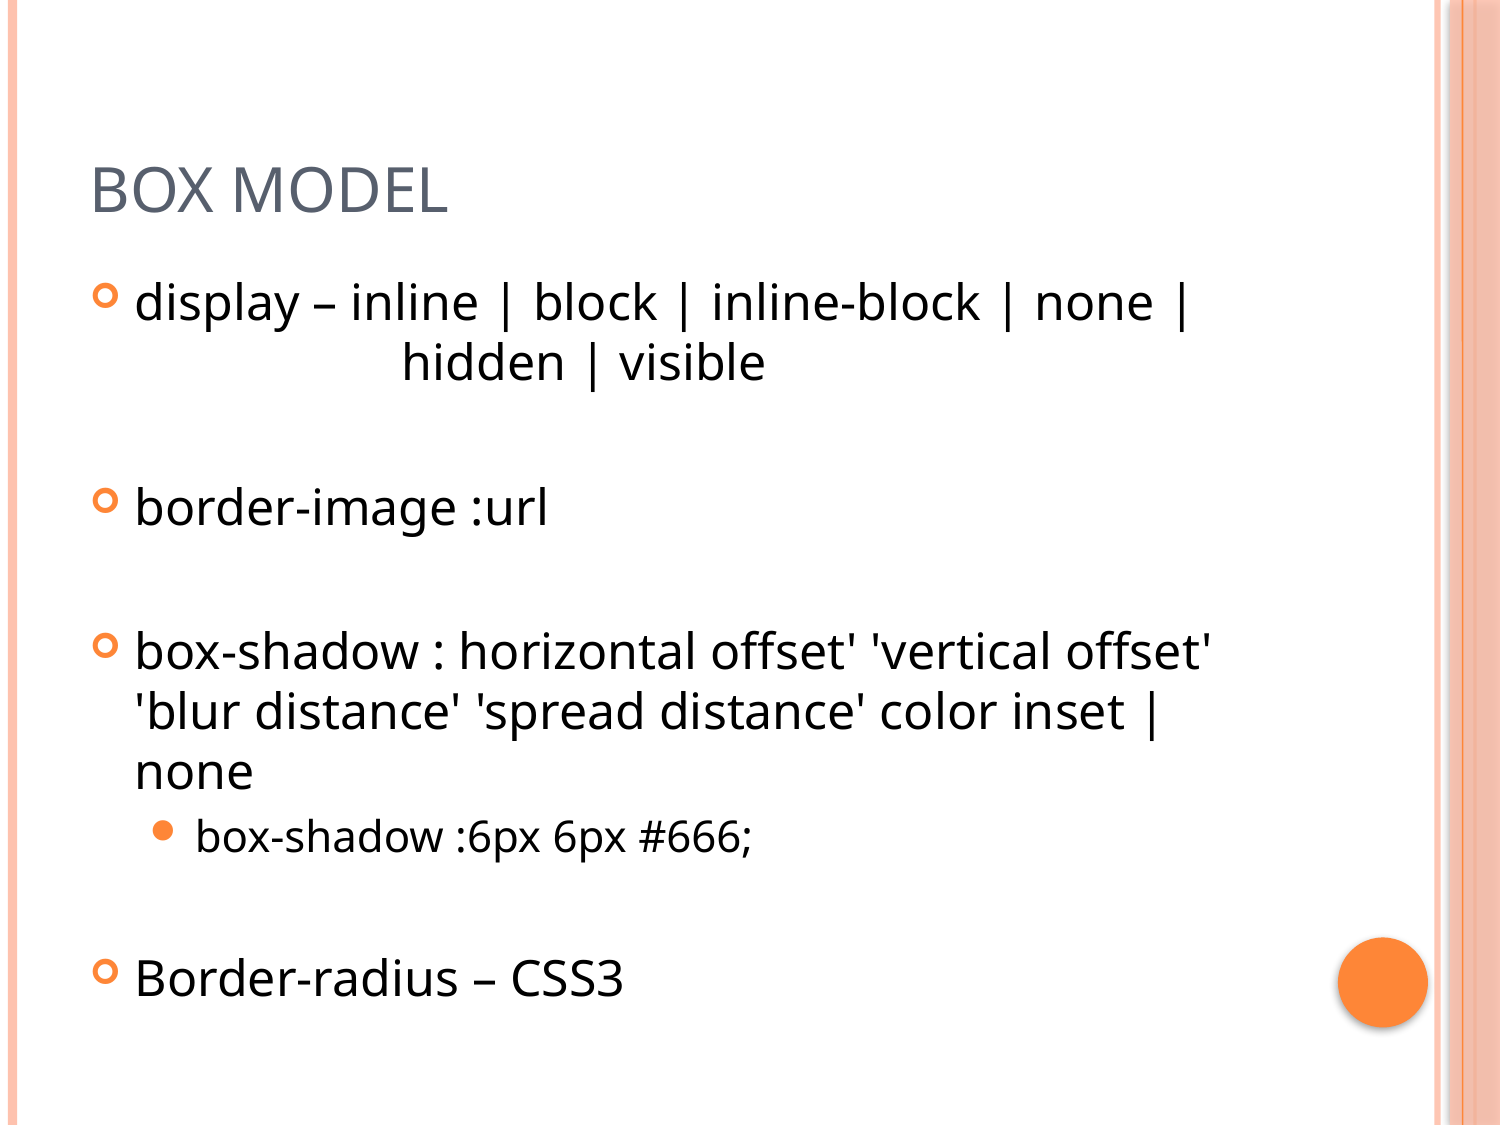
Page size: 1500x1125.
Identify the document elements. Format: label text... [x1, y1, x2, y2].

title Box model [75, 45, 1300, 233]
list display – inline | block | inline-block | none | hidden | visible border-image :url box-shadow : horizontal offset' 'vertical offset' 'blur distance' 'spread distance' color inset | none box-shadow :6px 6px #666; Border-radius – CSS3 [75, 262, 1300, 1062]
